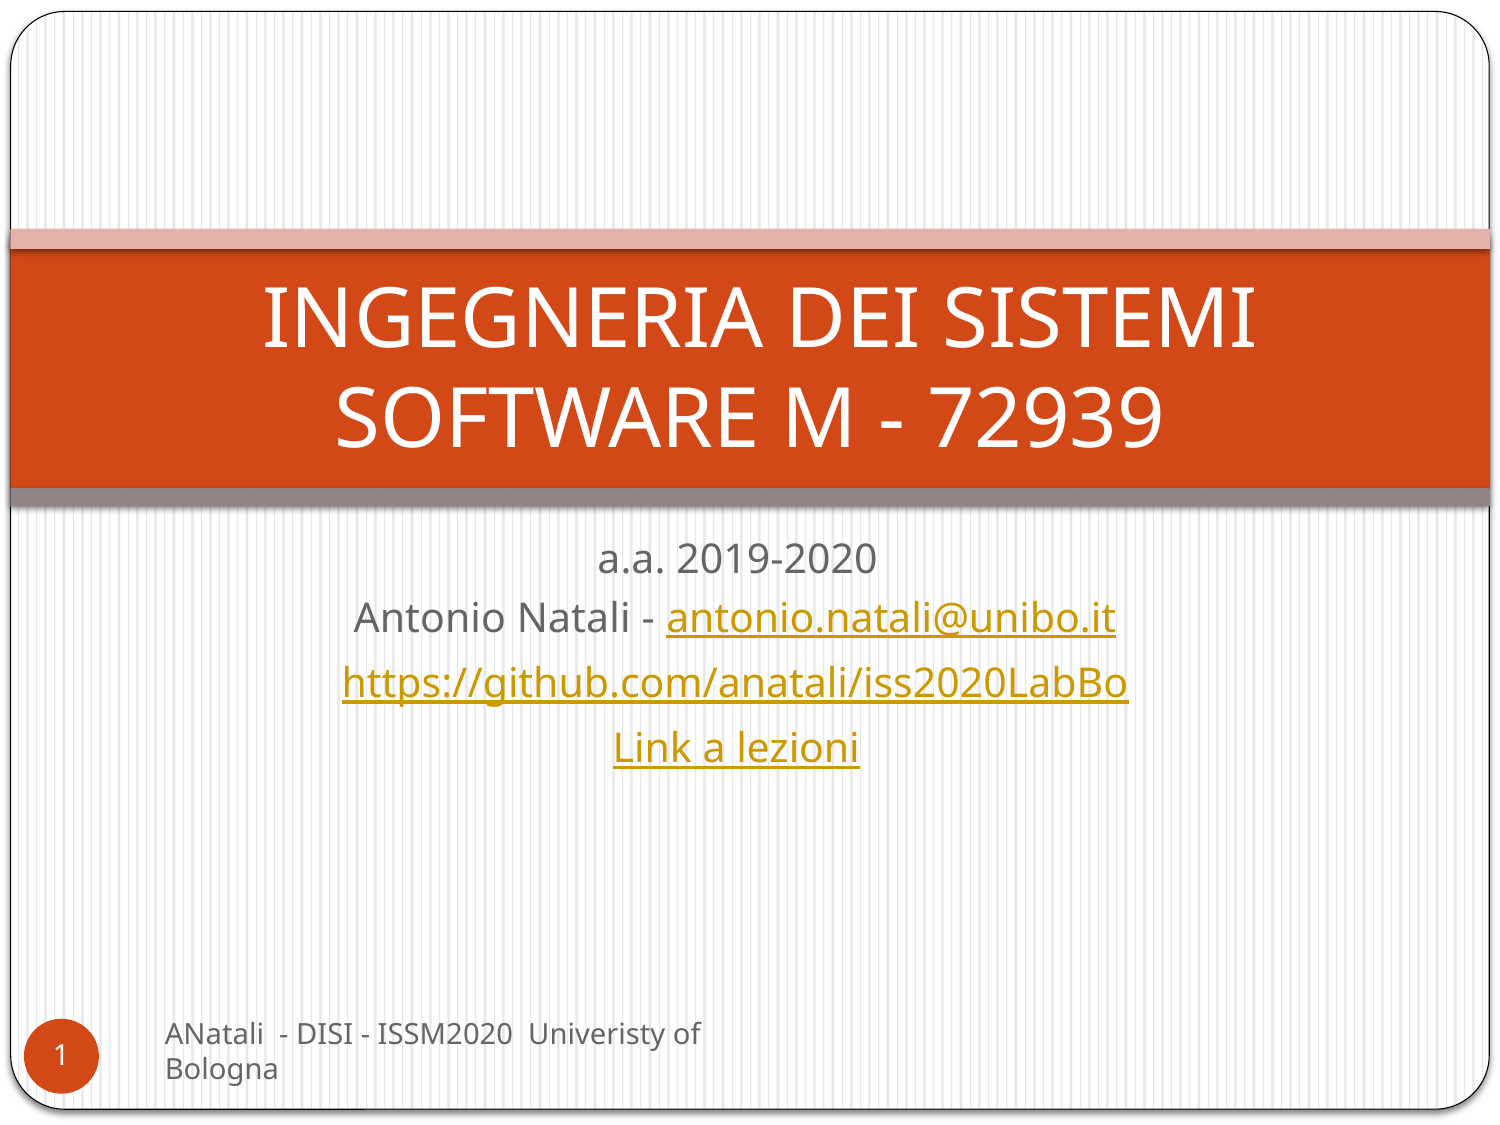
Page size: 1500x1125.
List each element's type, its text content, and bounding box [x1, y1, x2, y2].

footer ANatali - DISI - ISSM2020 Univeristy of Bologna [150, 1012, 800, 1088]
subtitle a.a. 2019-2020 Antonio Natali - antonio.natali@unibo.it https://github.com/anatali/iss2020LabBo Link a lezioni [212, 525, 1263, 788]
title INGEGNERIA DEI SISTEMI SOFTWARE M - 72939 [75, 247, 1425, 489]
slide_number 1 [23, 1018, 99, 1094]
